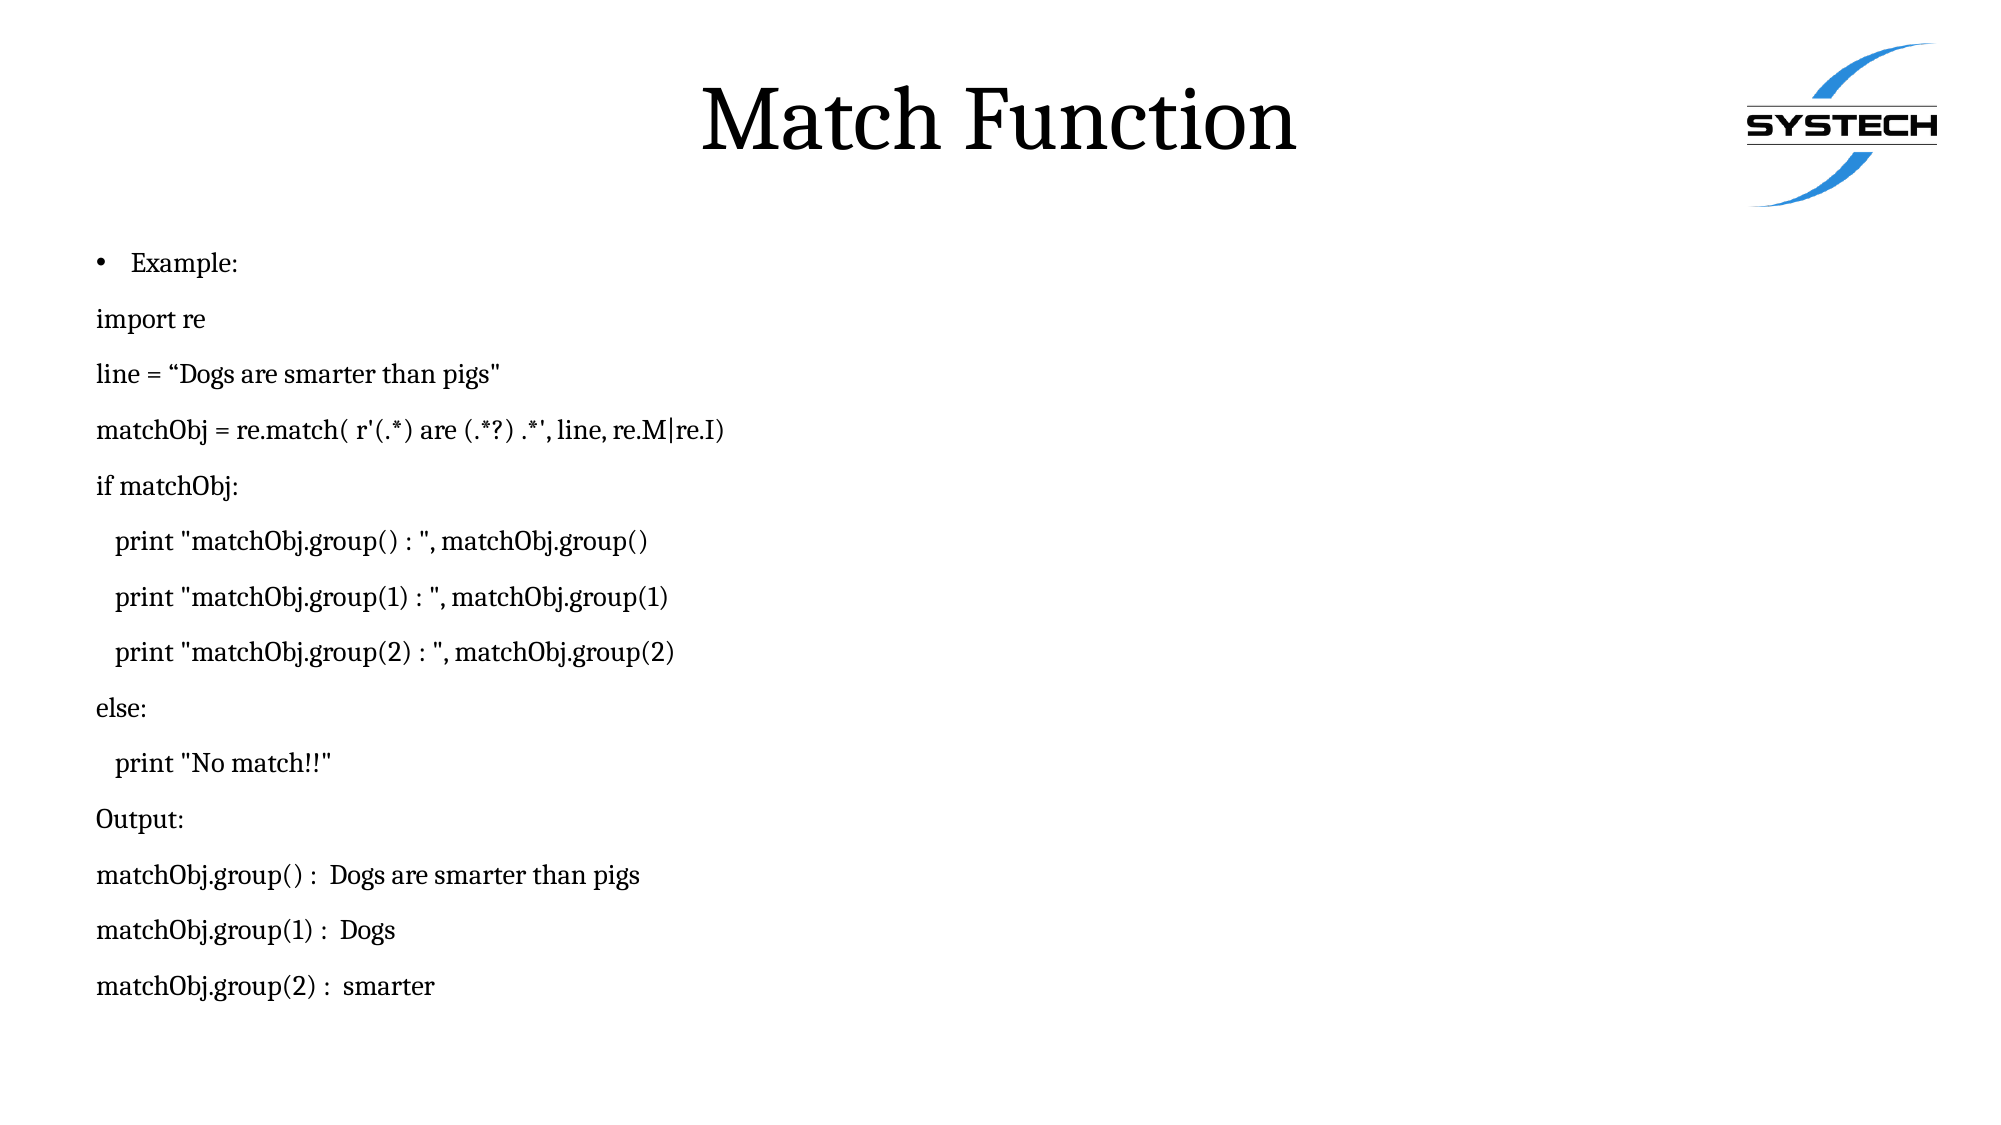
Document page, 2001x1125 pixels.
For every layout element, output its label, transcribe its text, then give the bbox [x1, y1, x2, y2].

title Match Function [137, 59, 1863, 181]
list Example: import re line = “Dogs are smarter than pigs" matchObj = re.match( r'(.*) are (.*?) .*', line, re.M|re.I) if matchObj: print "matchObj.group() : ", matchObj.group() print "matchObj.group(1) : ", matchObj.group(1) print "matchObj.group(2) : ", matchObj.group(2) else: print "No match!!" Output: matchObj.group() : Dogs are smarter than pigs matchObj.group(1) : Dogs matchObj.group(2) : smarter [80, 233, 1863, 1014]
picture [1747, 43, 1937, 207]
